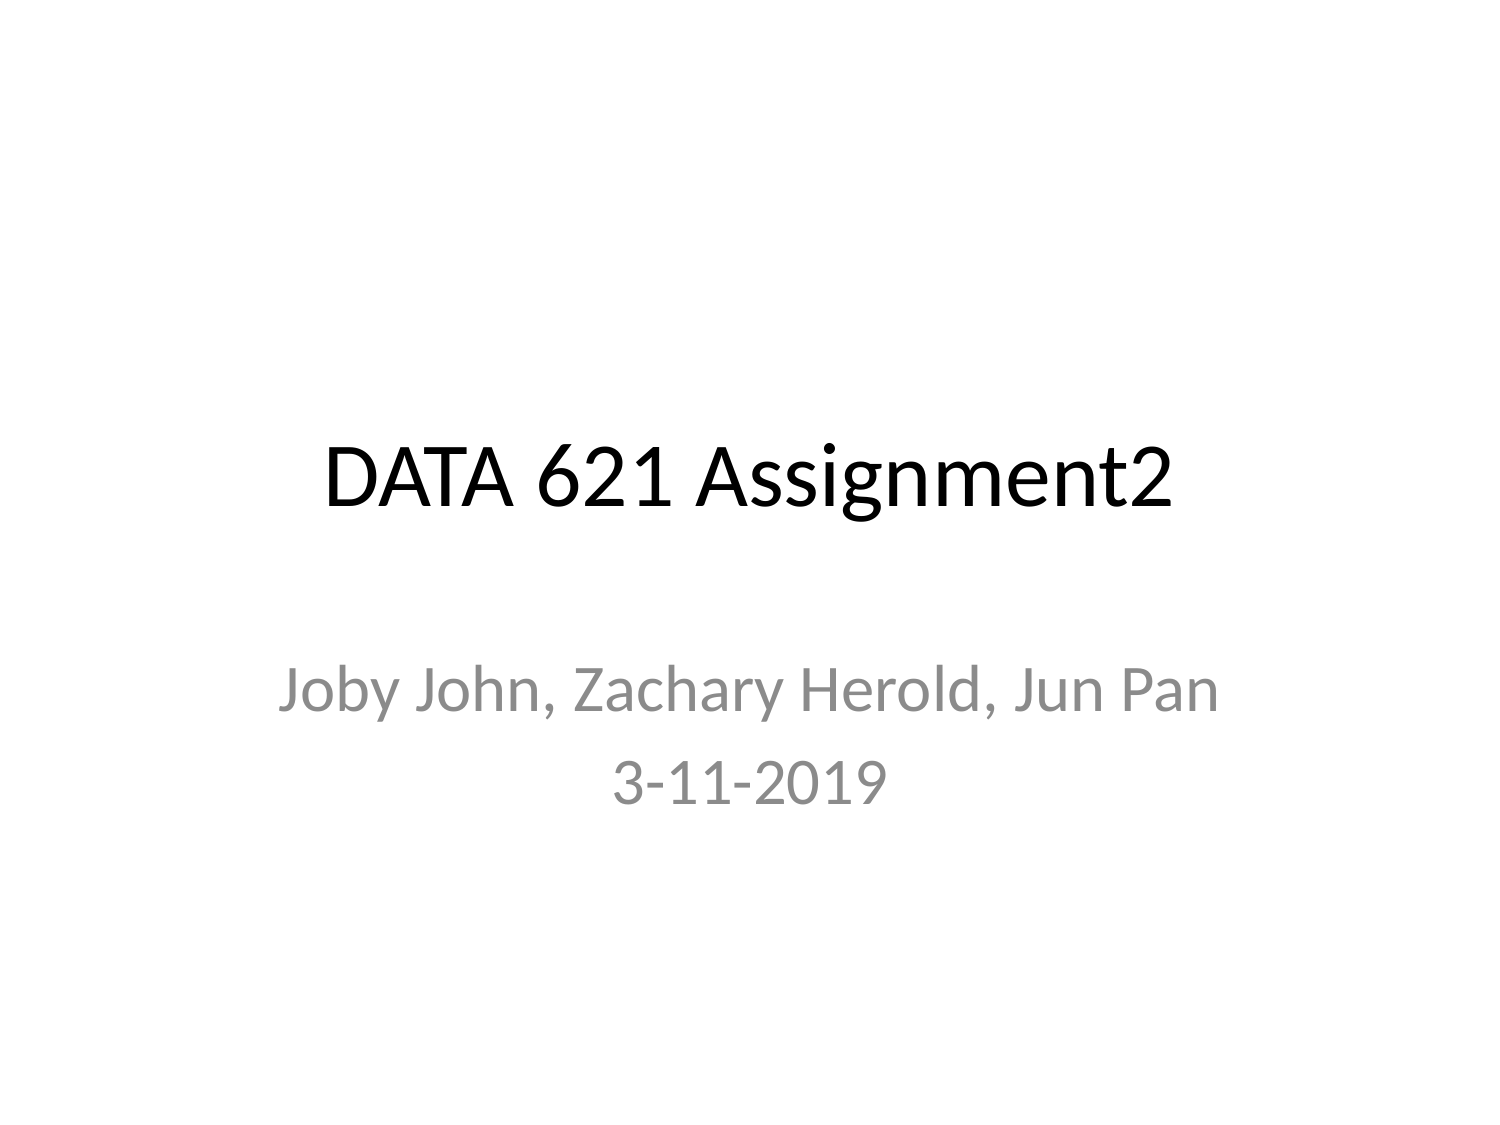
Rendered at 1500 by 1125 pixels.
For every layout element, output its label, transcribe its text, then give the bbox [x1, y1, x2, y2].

subtitle Joby John, Zachary Herold, Jun Pan 3-11-2019 [225, 637, 1275, 925]
title DATA 621 Assignment2 [112, 349, 1388, 591]
